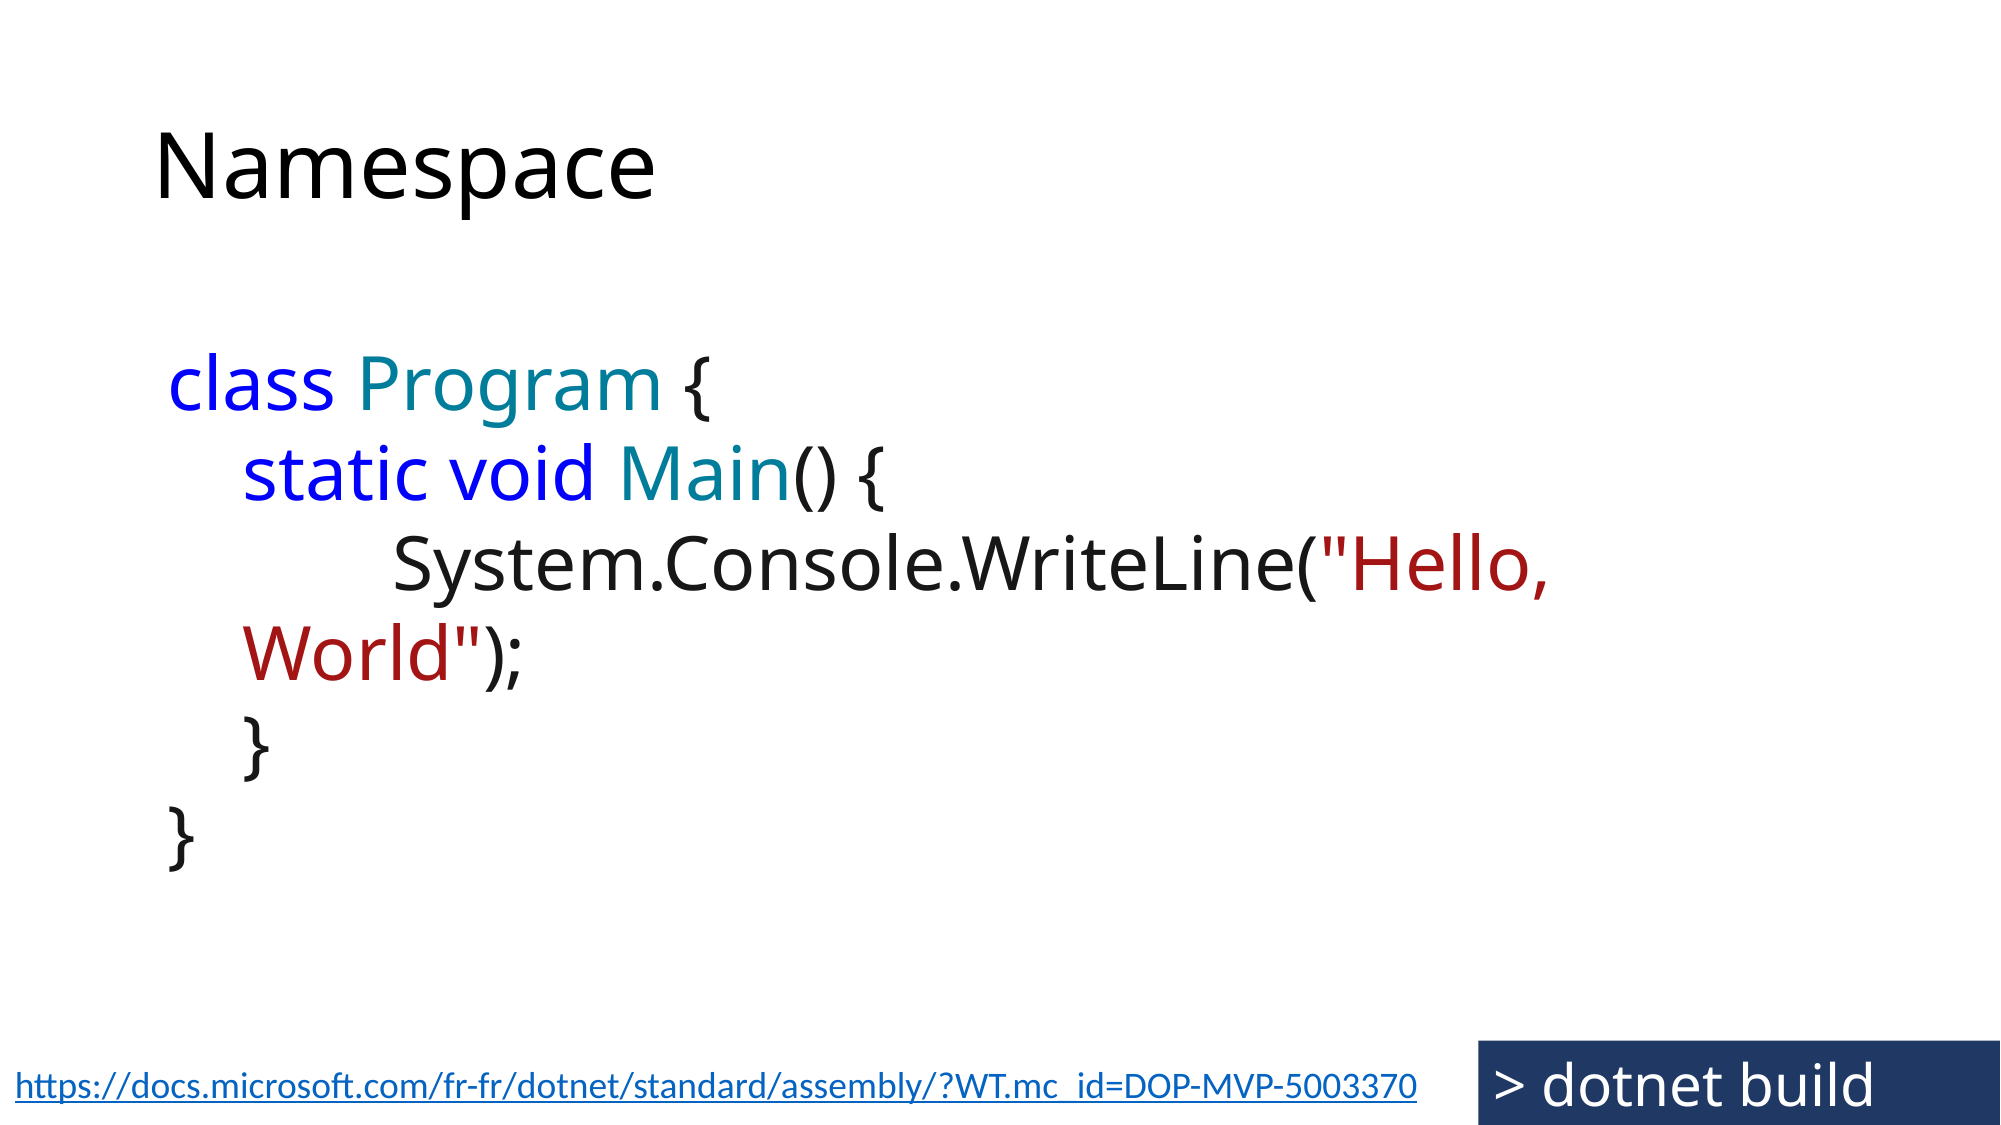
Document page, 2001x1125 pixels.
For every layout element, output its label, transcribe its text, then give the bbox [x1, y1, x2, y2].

text_box https://docs.microsoft.com/fr-fr/dotnet/standard/assembly/?WT.mc_id=DOP-MVP-5003370 [0, 1053, 1854, 1114]
text_box class Program { static void Main() { System.Console.WriteLine("Hello, World"); } } [152, 327, 1670, 883]
title Namespace [137, 59, 1863, 278]
text_box > dotnet build [1478, 1040, 2000, 1125]
